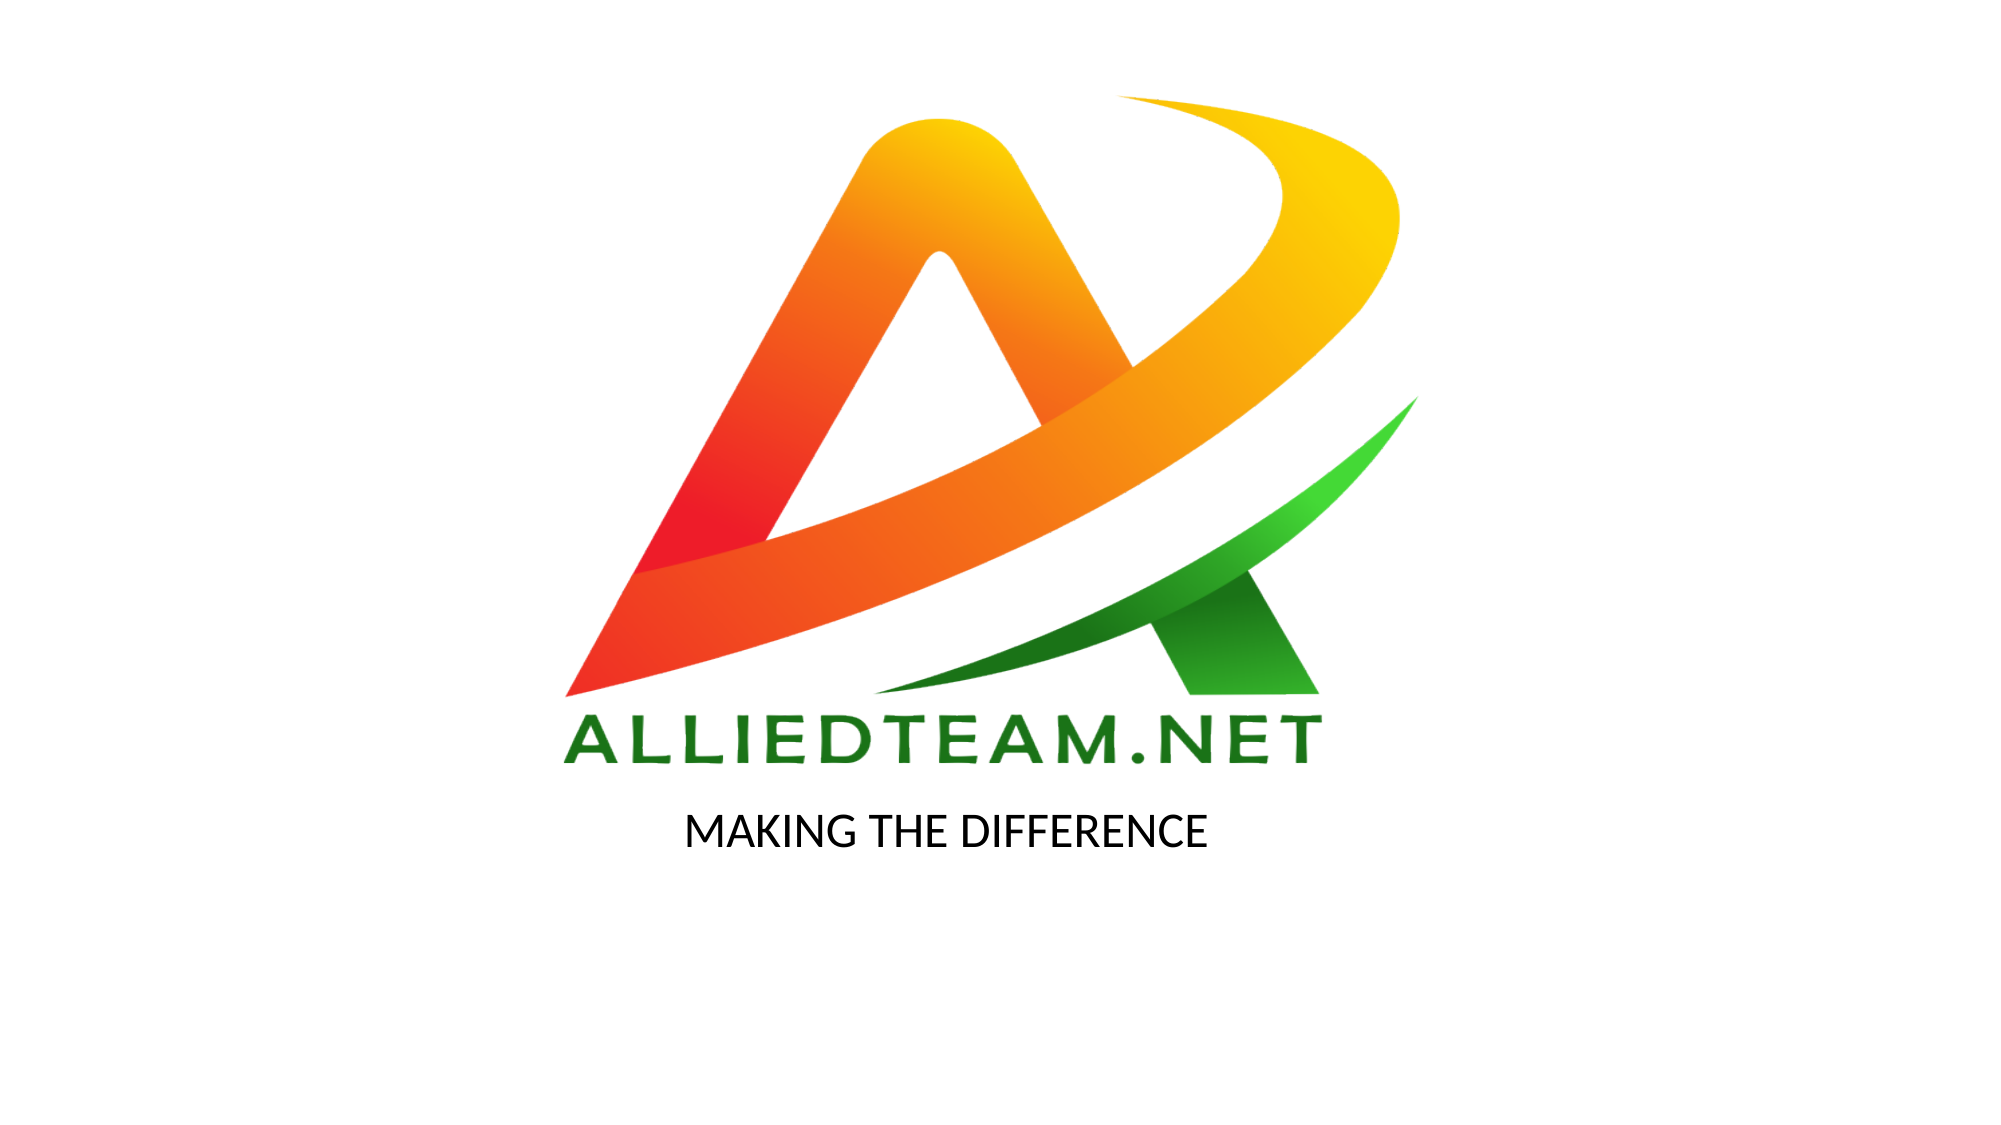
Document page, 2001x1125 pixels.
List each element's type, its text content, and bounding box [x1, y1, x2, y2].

picture [521, 62, 1447, 791]
text_box MAKING THE DIFFERENCE [668, 791, 1241, 866]
